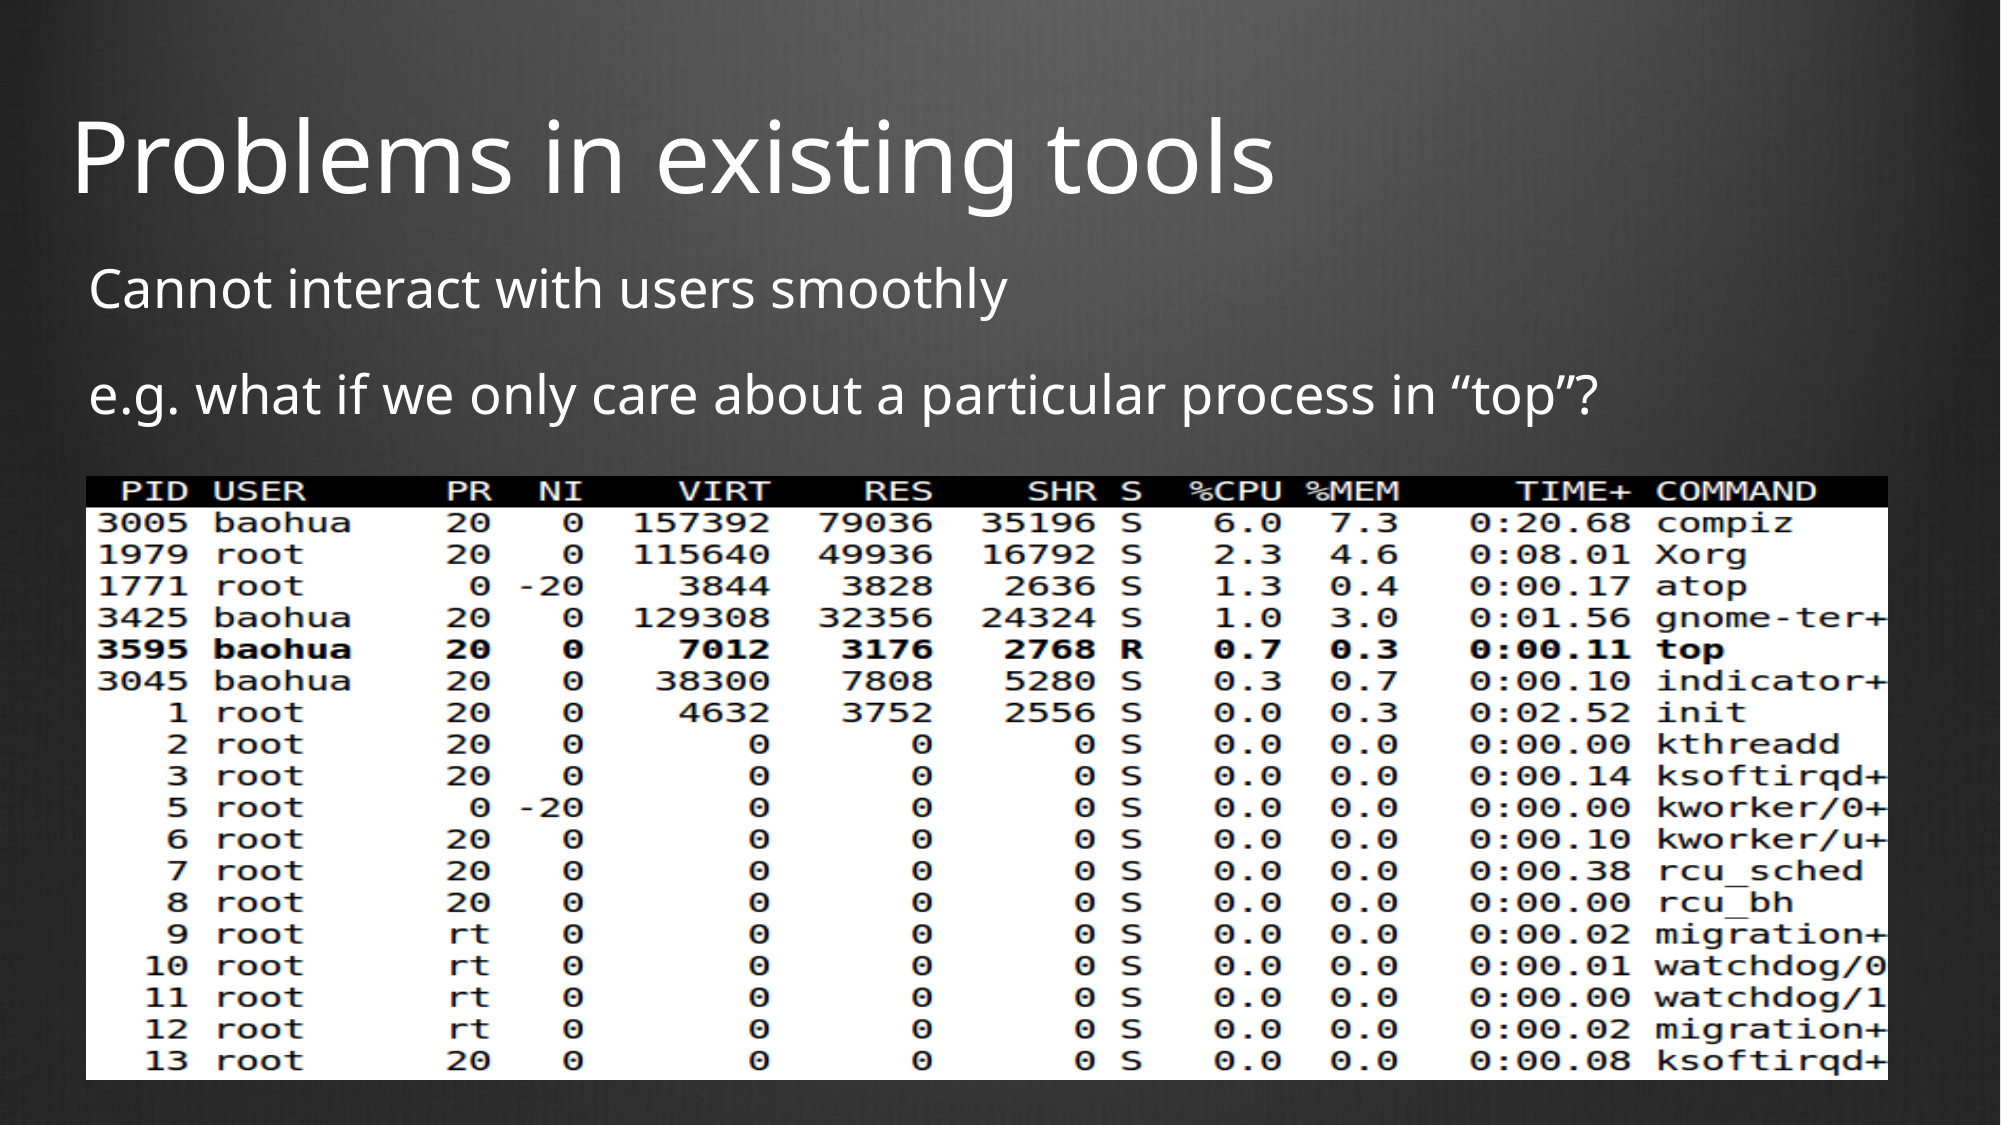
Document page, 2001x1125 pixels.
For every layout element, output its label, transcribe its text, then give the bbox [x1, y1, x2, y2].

list Cannot interact with users smoothly e.g. what if we only care about a particular process in “top”? [73, 139, 1874, 492]
title Problems in existing tools [55, 66, 1855, 242]
picture [86, 476, 1888, 1080]
